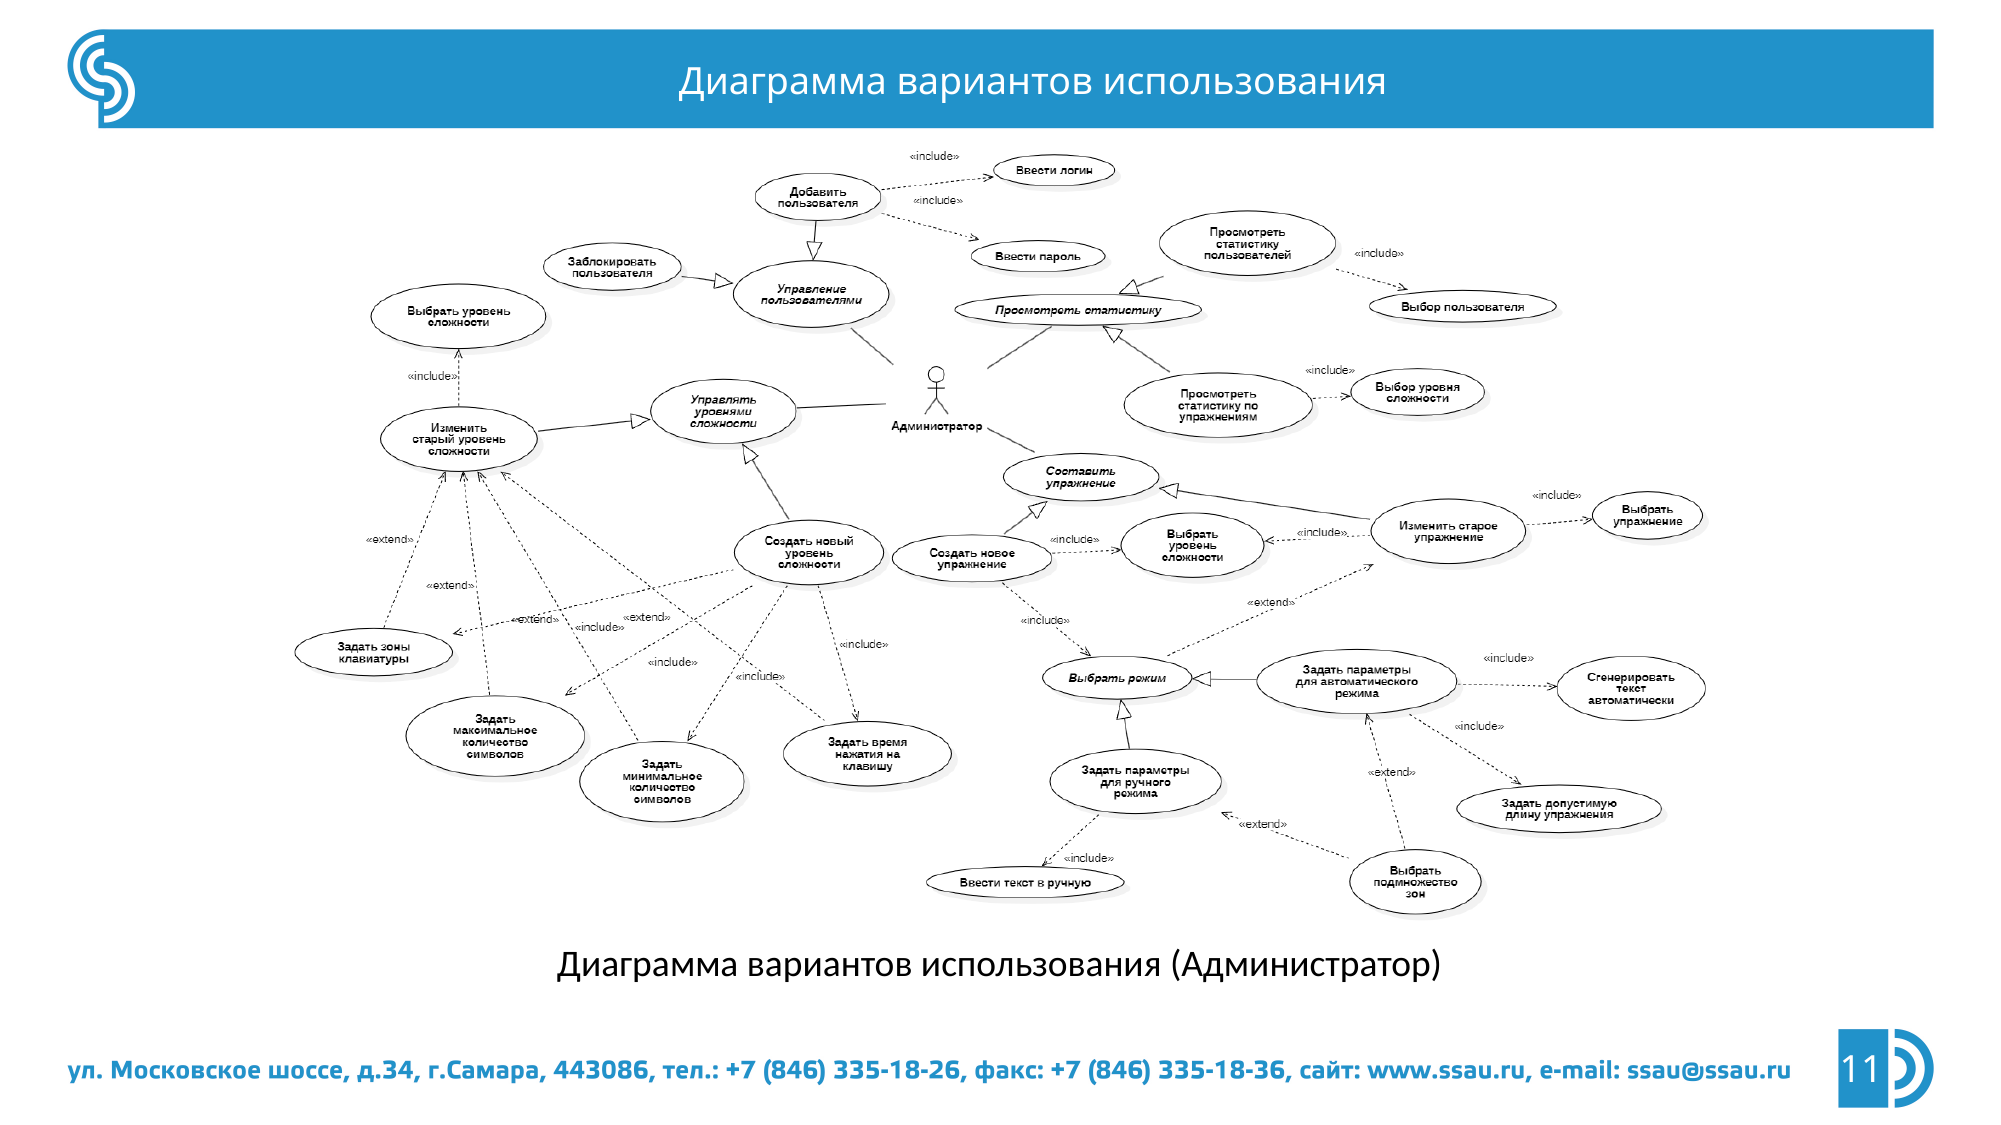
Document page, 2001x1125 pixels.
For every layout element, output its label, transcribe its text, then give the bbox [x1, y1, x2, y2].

text_box Диаграмма вариантов использования (Администратор) [542, 932, 1458, 992]
text_box Диаграмма вариантов использования [385, 49, 1682, 110]
text_box 11 [1822, 1037, 1900, 1104]
picture [0, 0, 2001, 1125]
